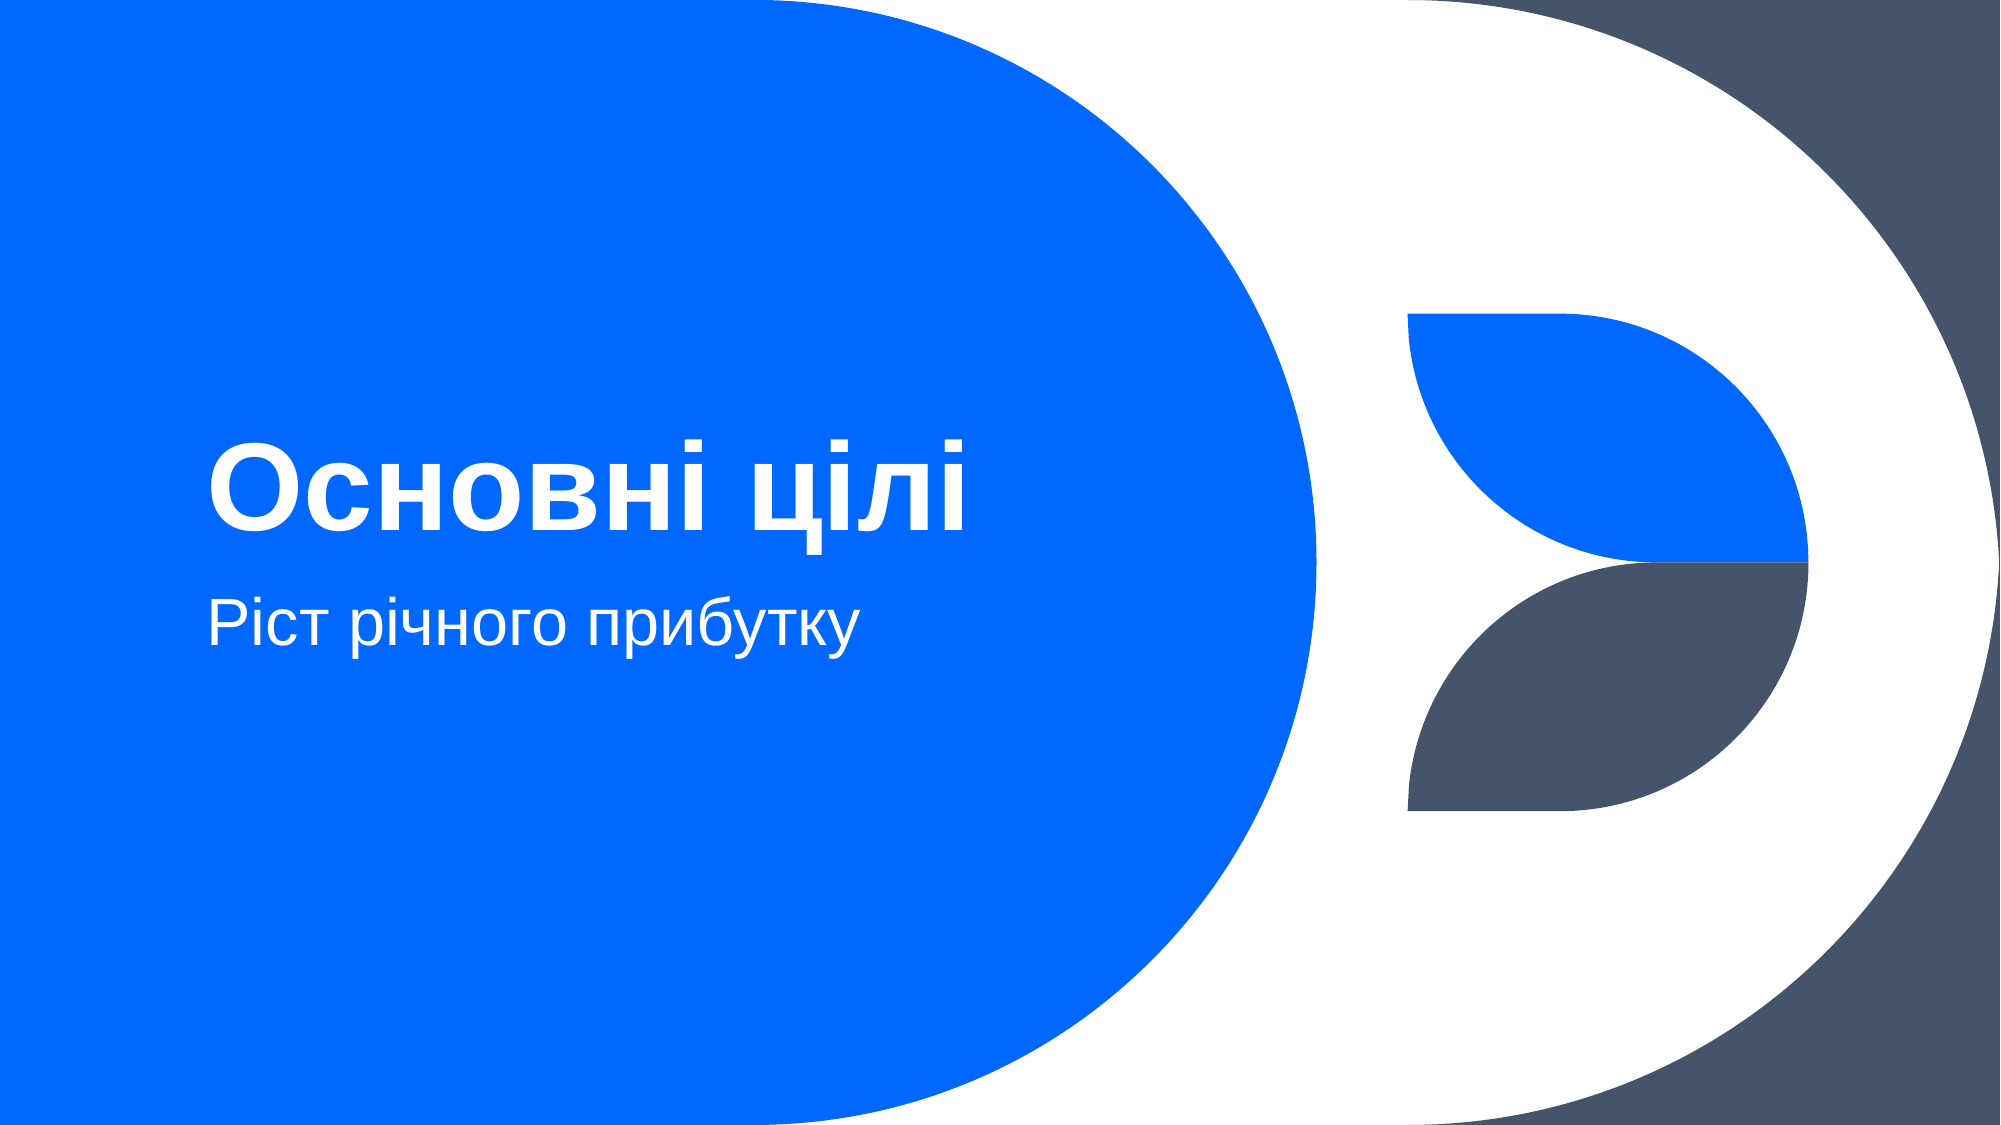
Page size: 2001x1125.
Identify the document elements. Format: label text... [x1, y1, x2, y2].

title Основні цілі [191, 173, 1217, 566]
subtitle Ріст річного прибутку [191, 580, 1217, 812]
